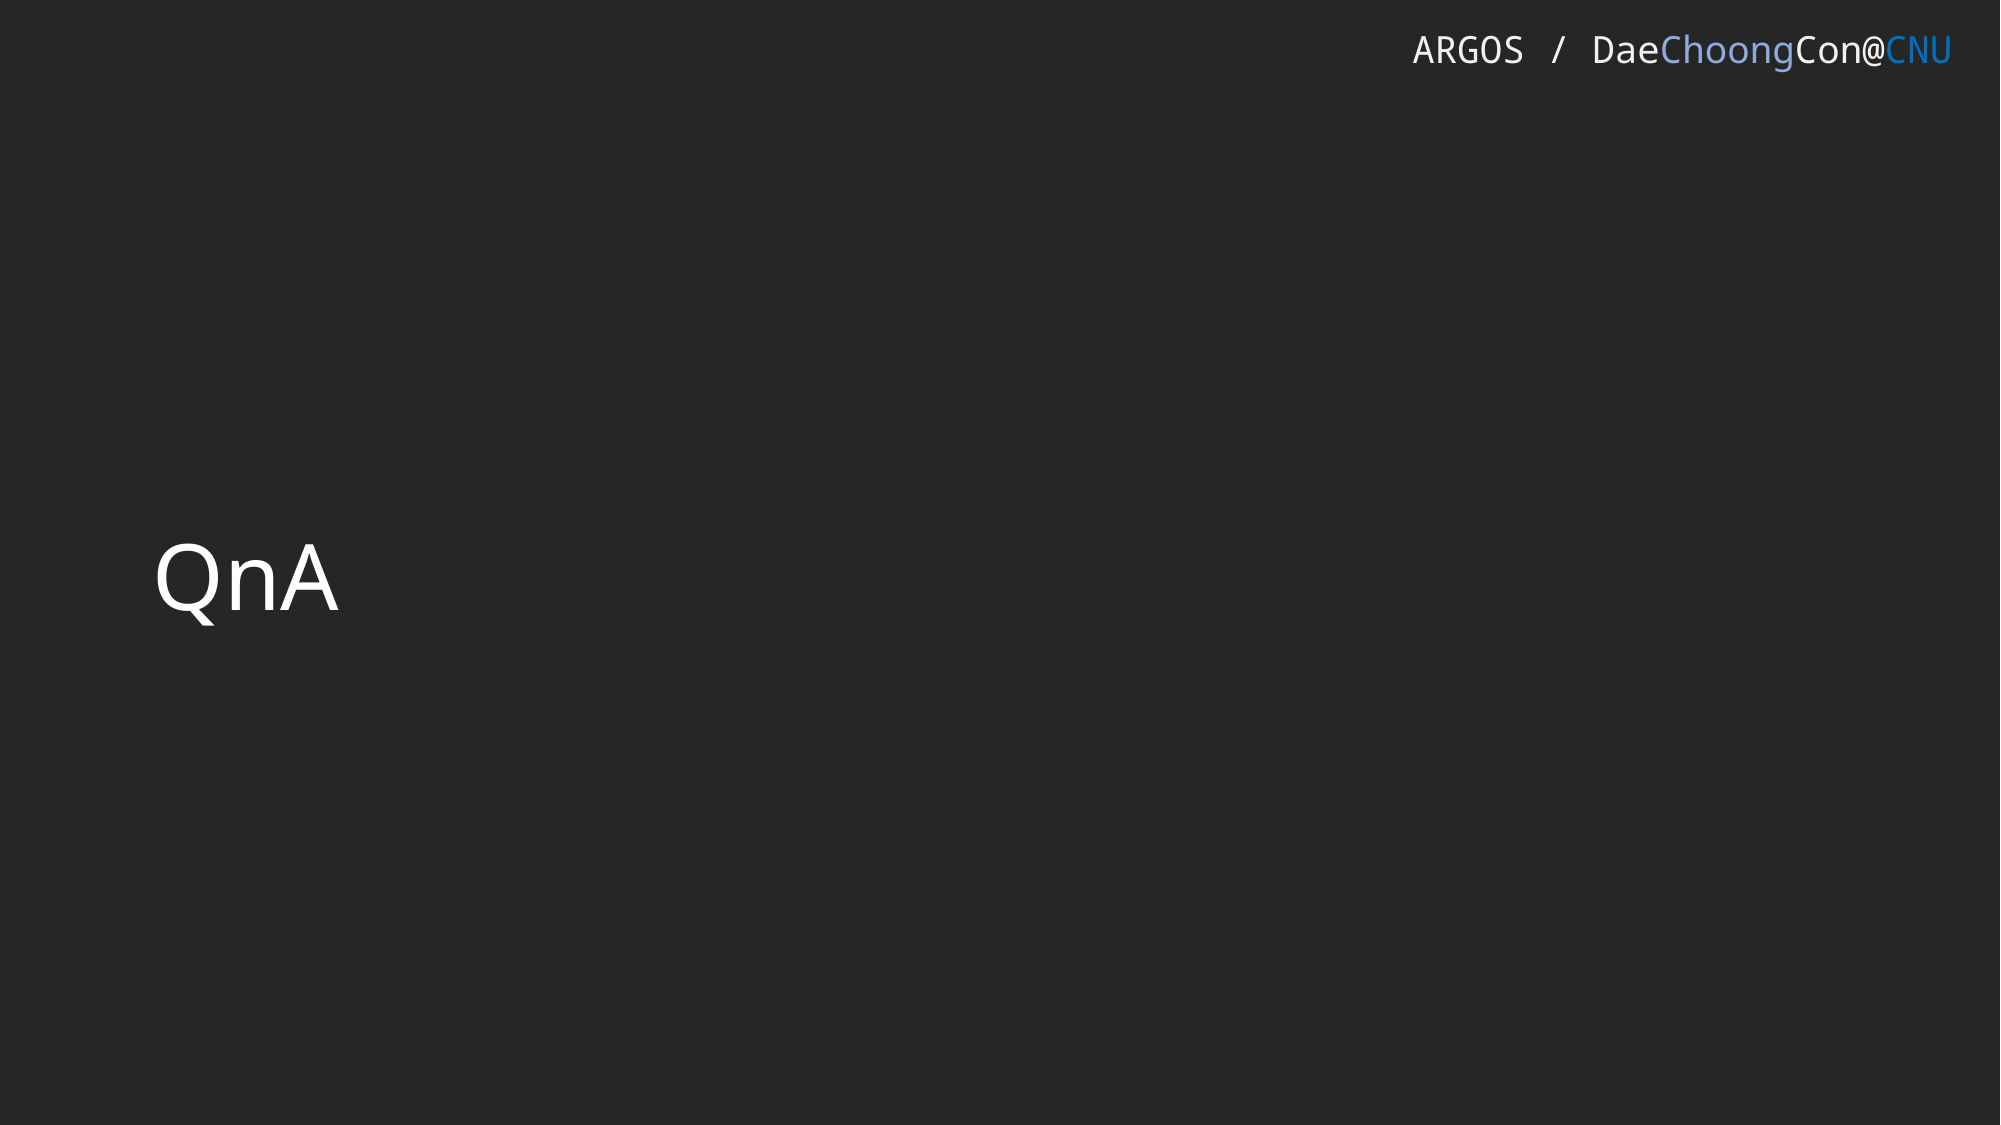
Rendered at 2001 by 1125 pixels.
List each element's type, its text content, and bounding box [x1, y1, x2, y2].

text_box ARGOS / DaeChoongCon@CNU [1336, 18, 1968, 78]
title QnA [137, 472, 1863, 690]
